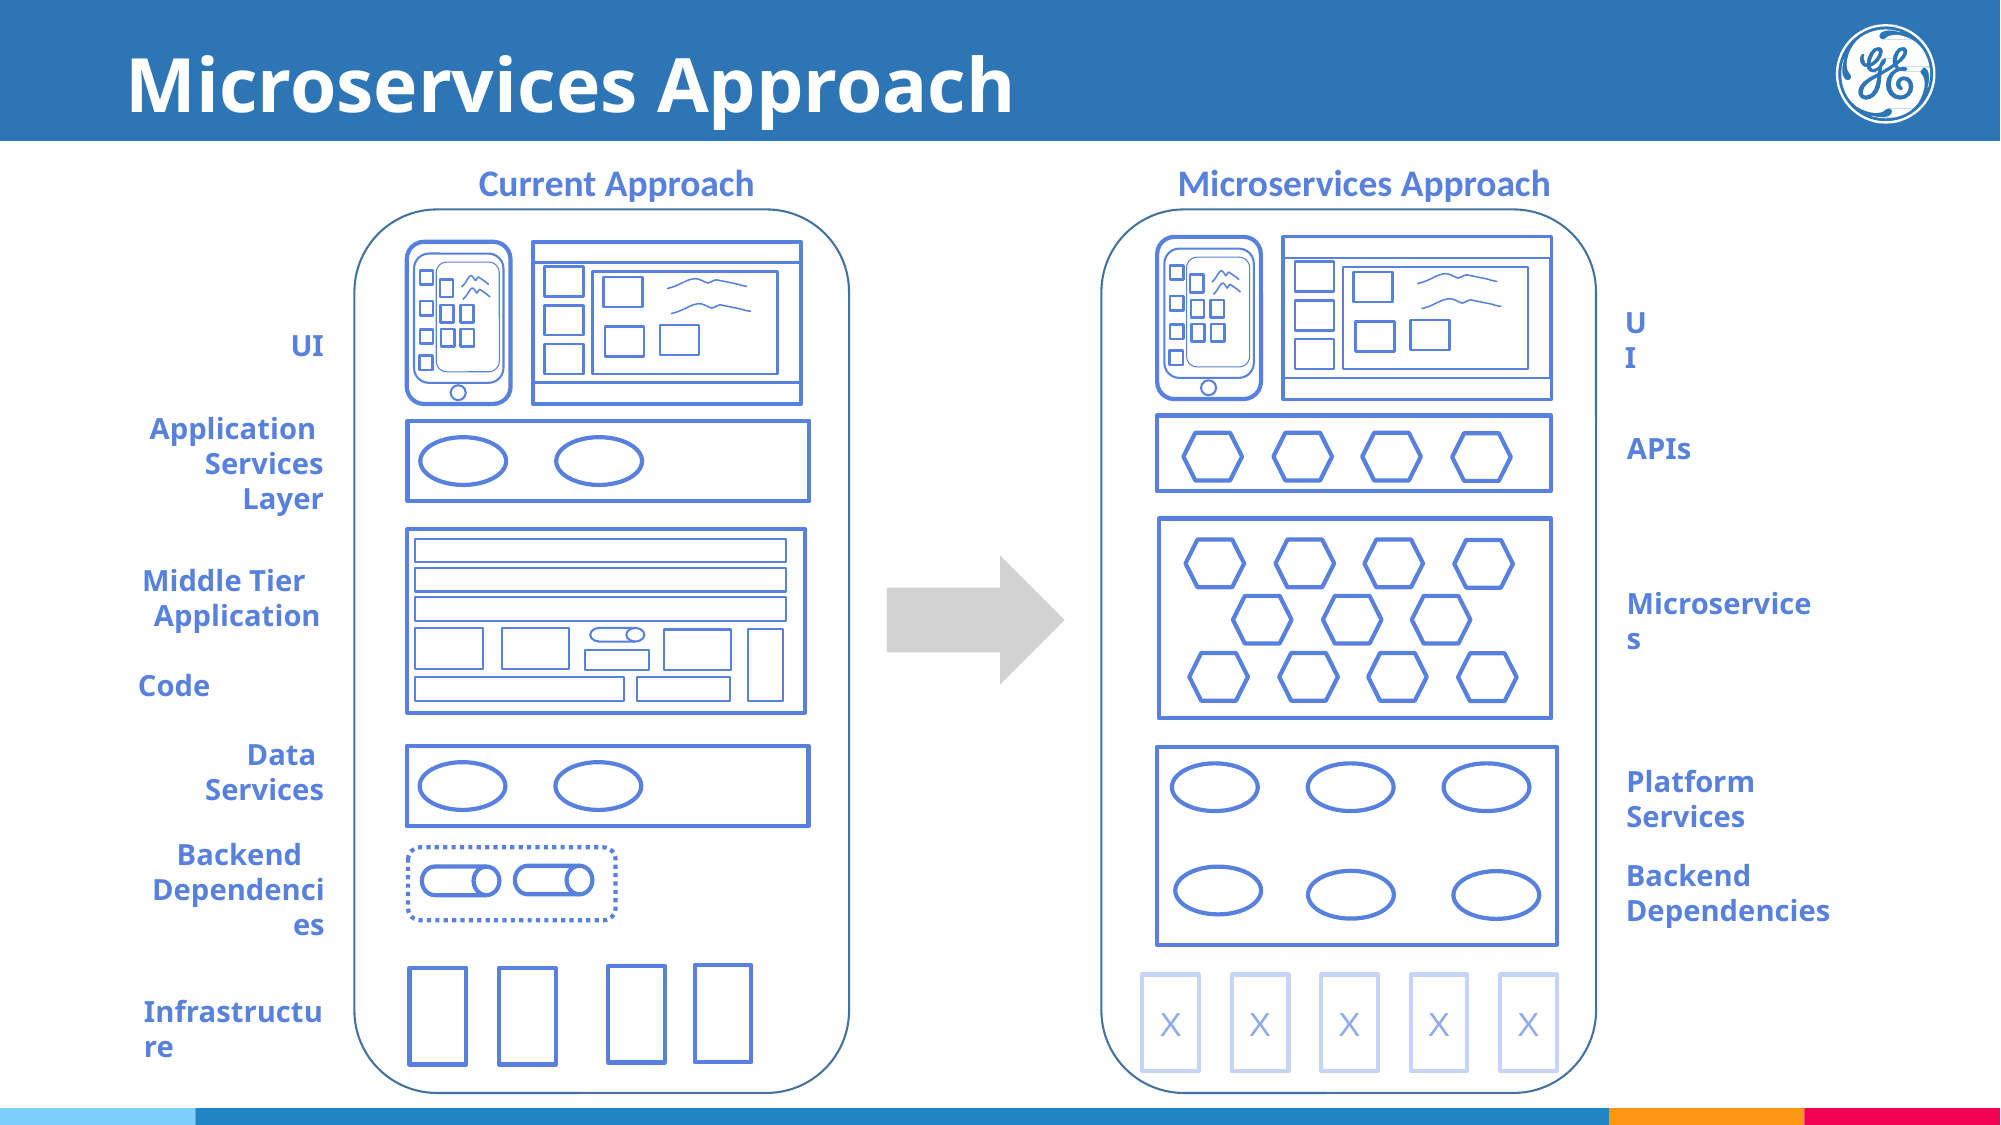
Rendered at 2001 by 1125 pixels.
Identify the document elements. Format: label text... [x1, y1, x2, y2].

text_box [461, 275, 489, 287]
text_box Microservices Approach [1016, 151, 1713, 211]
text_box [419, 762, 506, 810]
text_box [1364, 539, 1424, 588]
text_box [1189, 652, 1248, 701]
text_box Backend Dependencies [1611, 850, 1848, 936]
text_box [1170, 265, 1184, 280]
text_box [1190, 300, 1205, 318]
text_box [1171, 763, 1258, 812]
text_box [1368, 652, 1427, 701]
text_box [1183, 432, 1243, 481]
text_box [0, 0, 2000, 142]
text_box [1190, 274, 1204, 293]
text_box [1156, 415, 1552, 491]
text_box [1835, 24, 1936, 124]
text_box [1213, 283, 1241, 295]
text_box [1283, 236, 1552, 400]
text_box [408, 847, 616, 921]
text_box [440, 305, 454, 323]
text_box [1100, 211, 1598, 1095]
text_box [419, 270, 434, 285]
text_box [694, 965, 752, 1062]
text_box [1191, 324, 1205, 342]
text_box [1308, 870, 1394, 919]
text_box [413, 253, 504, 383]
text_box Platform Services [1611, 755, 1883, 841]
text_box [406, 745, 809, 827]
text_box APIs [1612, 423, 1780, 474]
text_box [1362, 432, 1421, 481]
text_box [353, 211, 851, 1095]
text_box [441, 329, 455, 347]
text_box [1322, 595, 1382, 644]
text_box Infrastructure [129, 986, 342, 1071]
text_box [1159, 518, 1552, 719]
text_box Microservices [1611, 577, 1832, 663]
text_box [407, 529, 805, 713]
text_box [407, 420, 810, 502]
text_box [1279, 652, 1338, 701]
text_box [406, 241, 511, 404]
text_box [1170, 324, 1184, 339]
text_box X [1500, 974, 1557, 1072]
text_box [460, 305, 474, 323]
text_box Microservices Approach [110, 23, 1524, 144]
text_box [419, 355, 433, 370]
text_box [1185, 539, 1245, 588]
text_box [1411, 595, 1471, 644]
text_box [419, 329, 434, 344]
text_box [1156, 746, 1557, 945]
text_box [1389, 855, 1432, 898]
text_box [1307, 763, 1394, 812]
text_box [409, 967, 467, 1065]
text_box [532, 241, 801, 404]
text_box UI [1609, 297, 1672, 382]
text_box [1232, 595, 1292, 644]
text_box X [1410, 974, 1468, 1072]
text_box [885, 552, 1067, 688]
text_box [1201, 380, 1217, 396]
text_box [1275, 539, 1335, 588]
text_box [450, 385, 466, 401]
text_box [1211, 324, 1225, 342]
text_box [420, 437, 507, 485]
text_box [1164, 248, 1254, 378]
text_box [1157, 236, 1261, 400]
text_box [415, 538, 787, 702]
text_box [436, 262, 500, 372]
text_box UI [250, 319, 339, 370]
text_box Application Services Layer [122, 403, 339, 523]
text_box Middle Tier Application Code [123, 554, 344, 710]
text_box [1453, 871, 1540, 919]
text_box [1170, 295, 1184, 311]
text_box X [1142, 974, 1199, 1072]
text_box [1273, 432, 1333, 481]
text_box [556, 437, 643, 485]
text_box Backend Dependencies [127, 828, 340, 949]
text_box [1454, 539, 1513, 588]
text_box [498, 967, 556, 1065]
text_box [462, 288, 491, 300]
text_box [1175, 866, 1262, 915]
text_box [1186, 257, 1250, 367]
text_box Current Approach [282, 151, 951, 211]
text_box [1458, 653, 1517, 702]
text_box [439, 279, 454, 298]
text_box X [1321, 974, 1378, 1072]
text_box X [1231, 974, 1289, 1072]
text_box [1210, 300, 1224, 318]
text_box Data Services [118, 728, 339, 814]
text_box [1452, 433, 1511, 481]
text_box [555, 762, 642, 810]
text_box [419, 300, 434, 316]
text_box [1169, 350, 1183, 365]
text_box [1211, 270, 1240, 283]
text_box [460, 328, 474, 347]
text_box [1443, 763, 1530, 812]
text_box [608, 965, 665, 1063]
